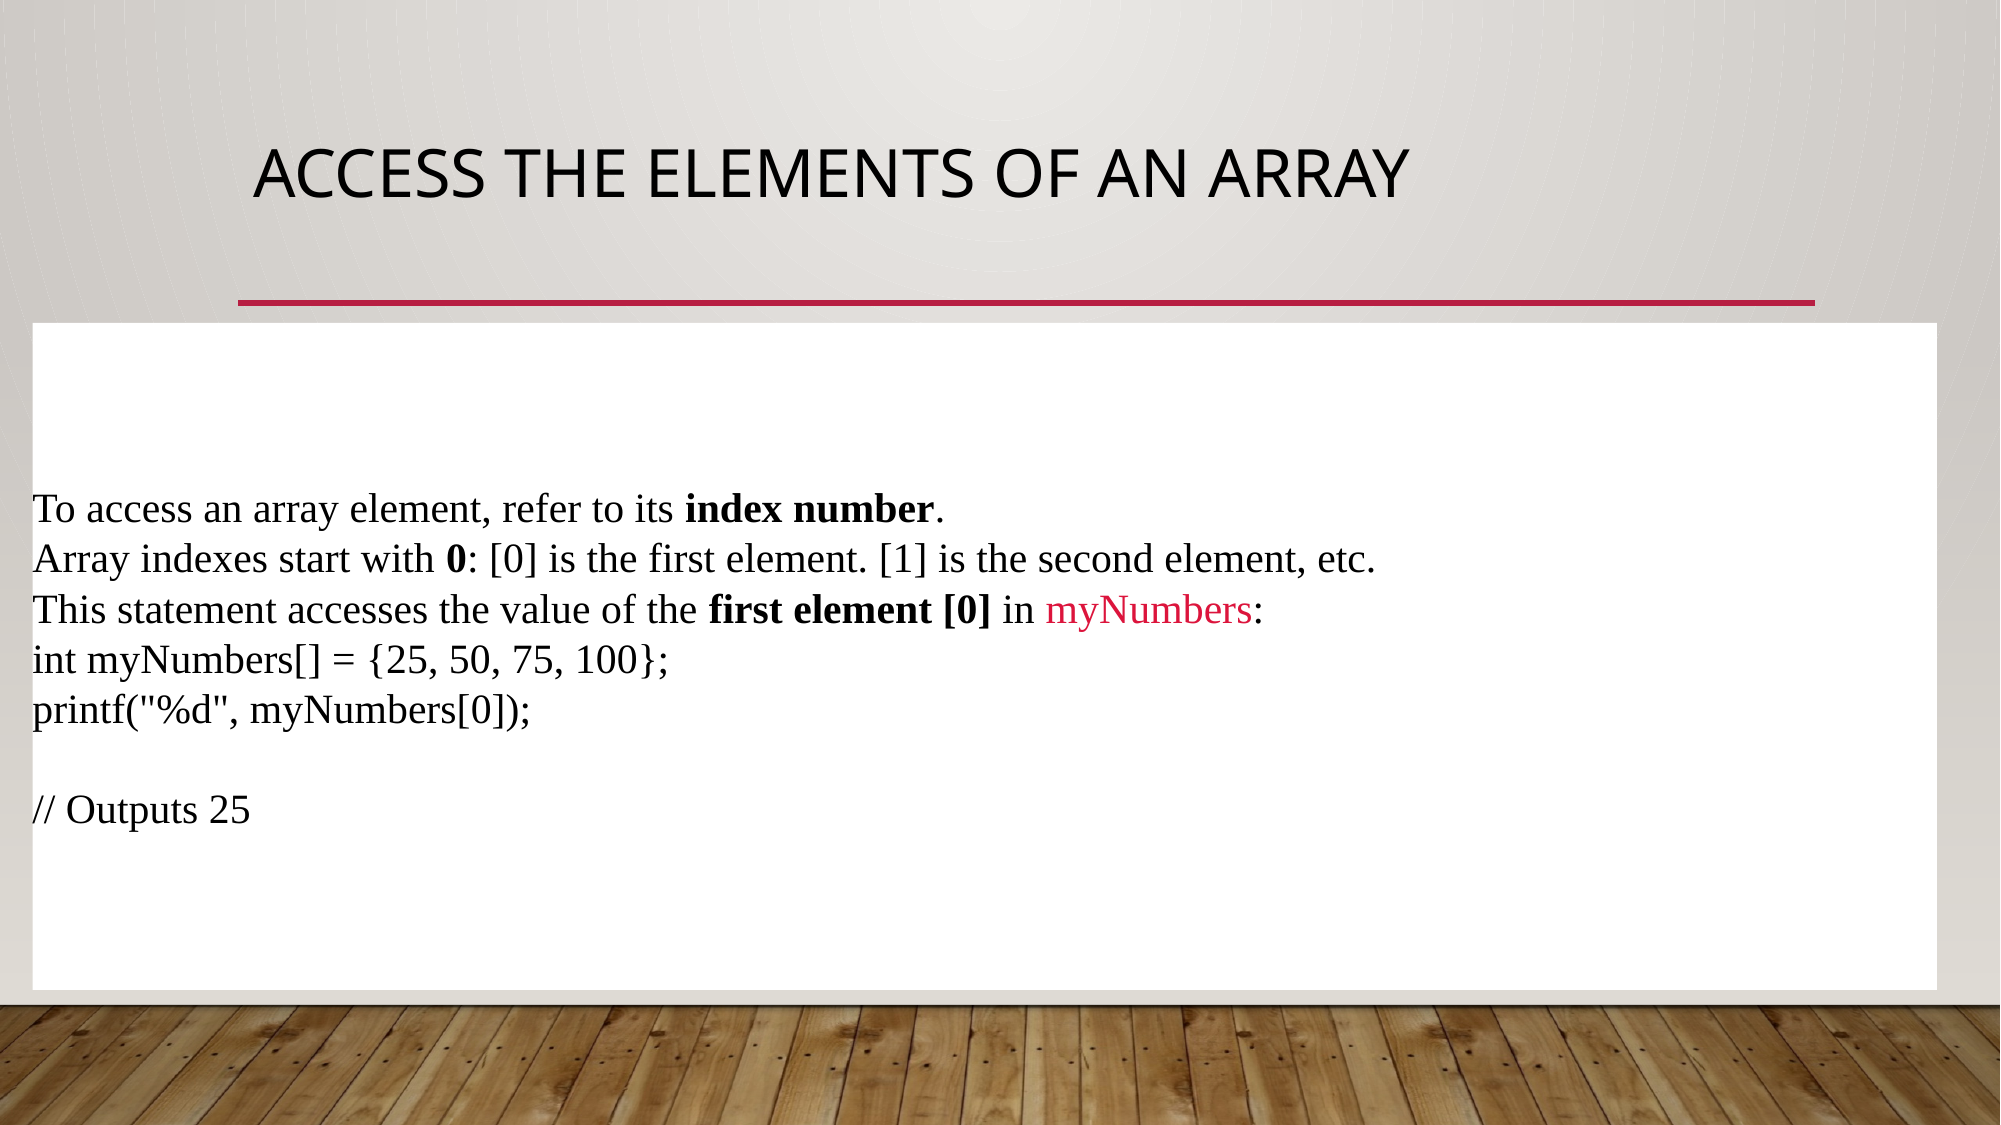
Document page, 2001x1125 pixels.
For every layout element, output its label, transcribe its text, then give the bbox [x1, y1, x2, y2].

title Access the Elements of an Array [238, 131, 1814, 305]
list To access an array element, refer to its index number. Array indexes start with 0: [0] is the first element. [1] is the second element, etc. This statement accesses the value of the first element [0] in myNumbers: int myNumbers[] = {25, 50, 75, 100}; printf("%d", myNumbers[0]); // Outputs 25 [32, 322, 1937, 990]
picture [0, 1005, 2000, 1125]
